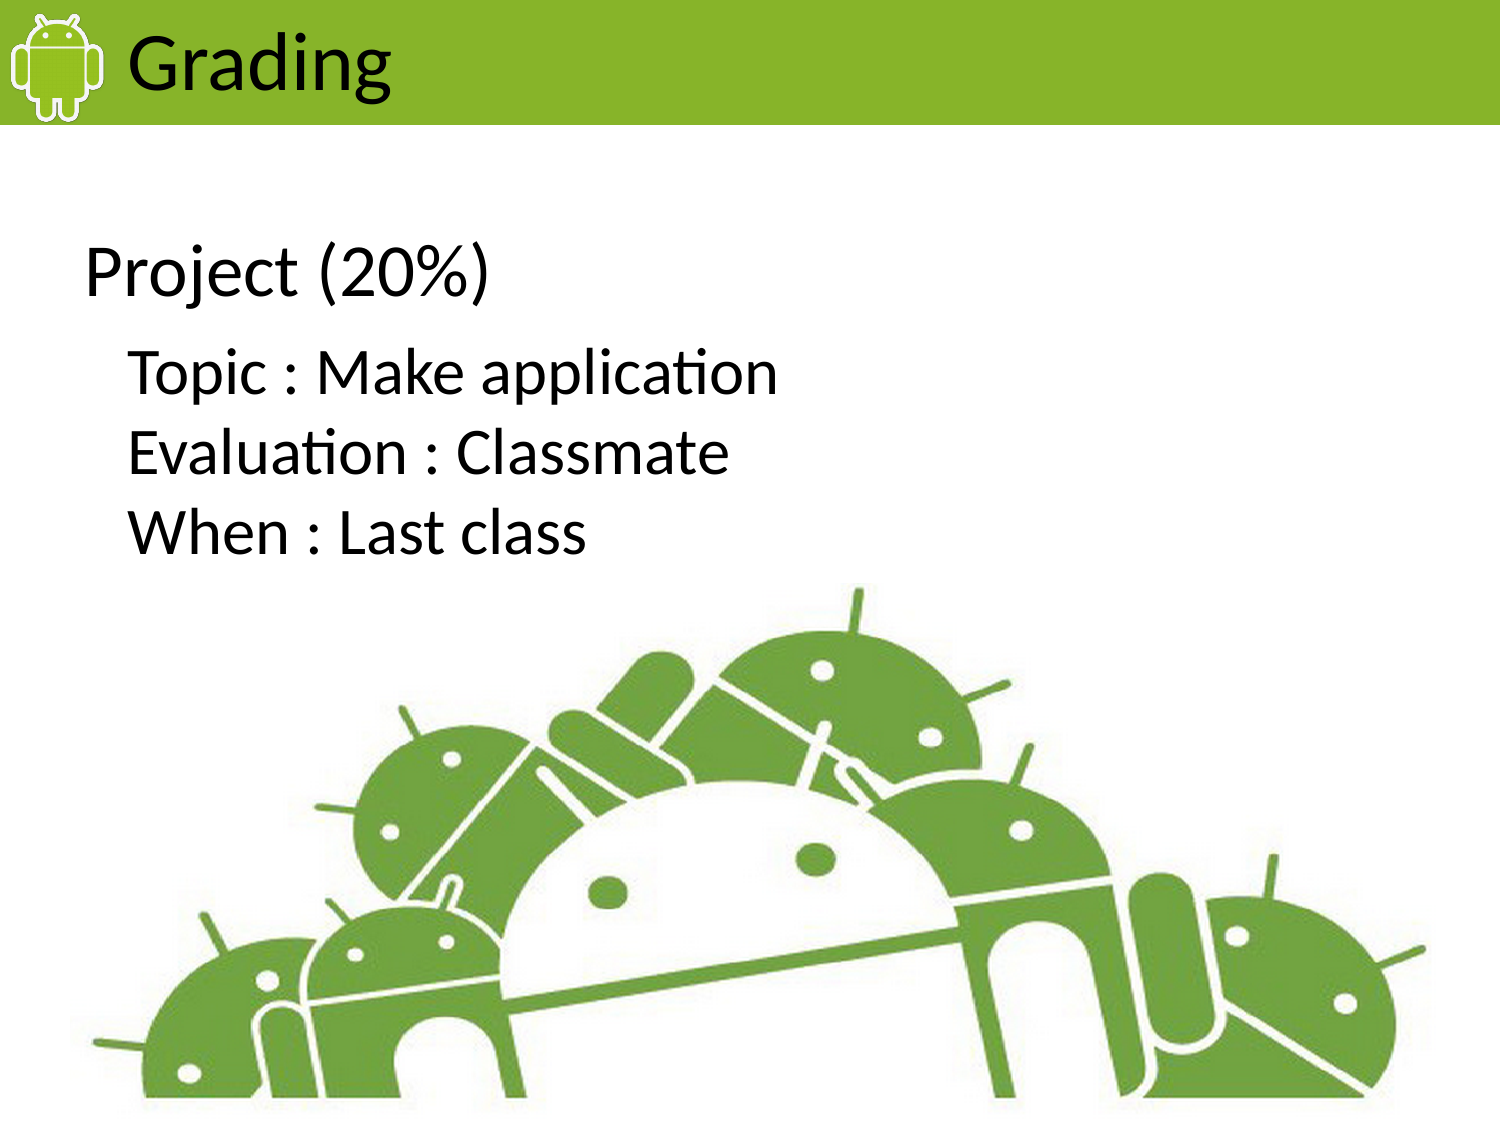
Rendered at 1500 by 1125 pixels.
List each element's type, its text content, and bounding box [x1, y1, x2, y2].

text_box Project (20%) [70, 214, 1220, 319]
picture [70, 583, 1438, 1125]
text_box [0, 0, 1500, 125]
text_box Topic : Make application Evaluation : Classmate When : Last class [113, 320, 1029, 575]
